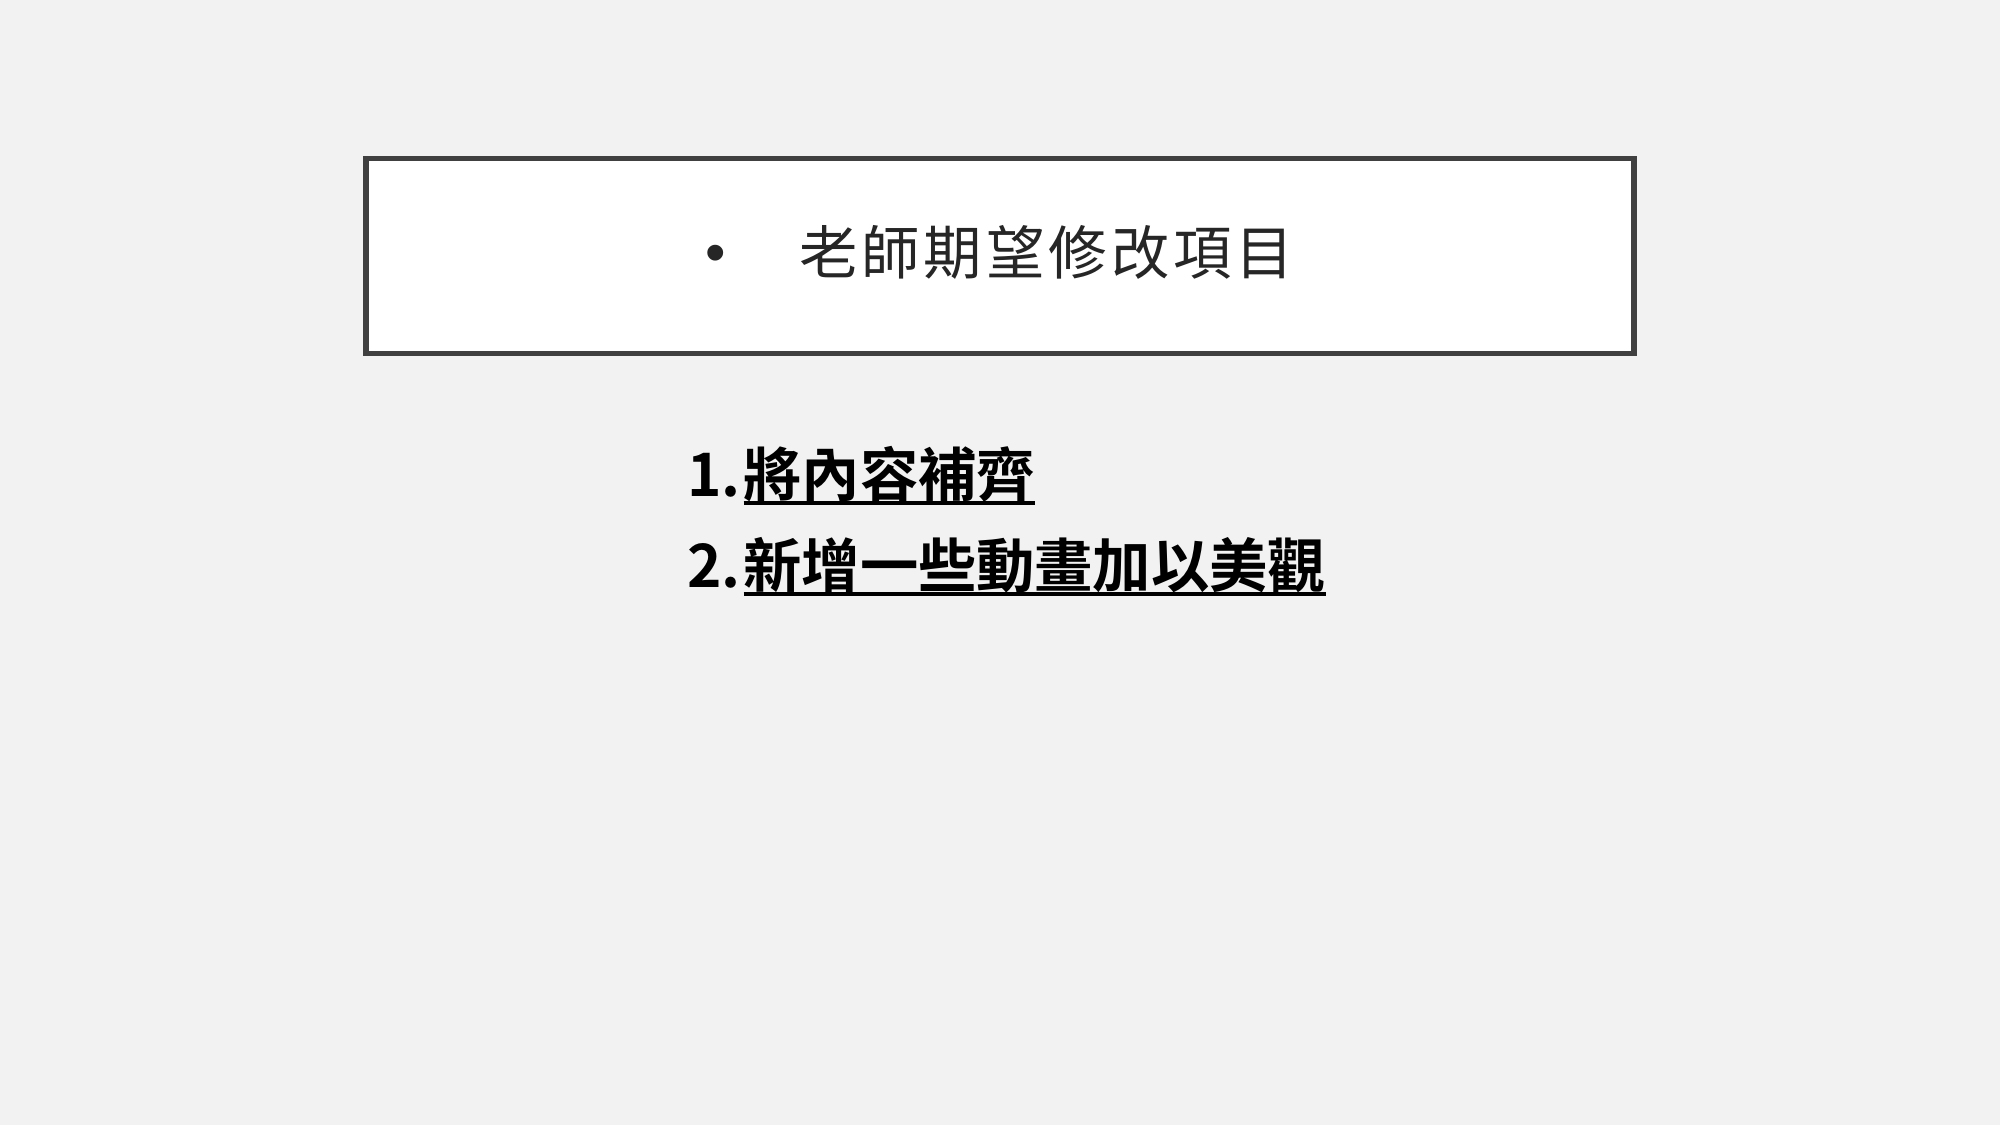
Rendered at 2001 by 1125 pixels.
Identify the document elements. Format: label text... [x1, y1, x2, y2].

title 老師期望修改項目 [363, 156, 1637, 356]
list 將內容補齊 新增一些動畫加以美觀 [400, 431, 1483, 849]
